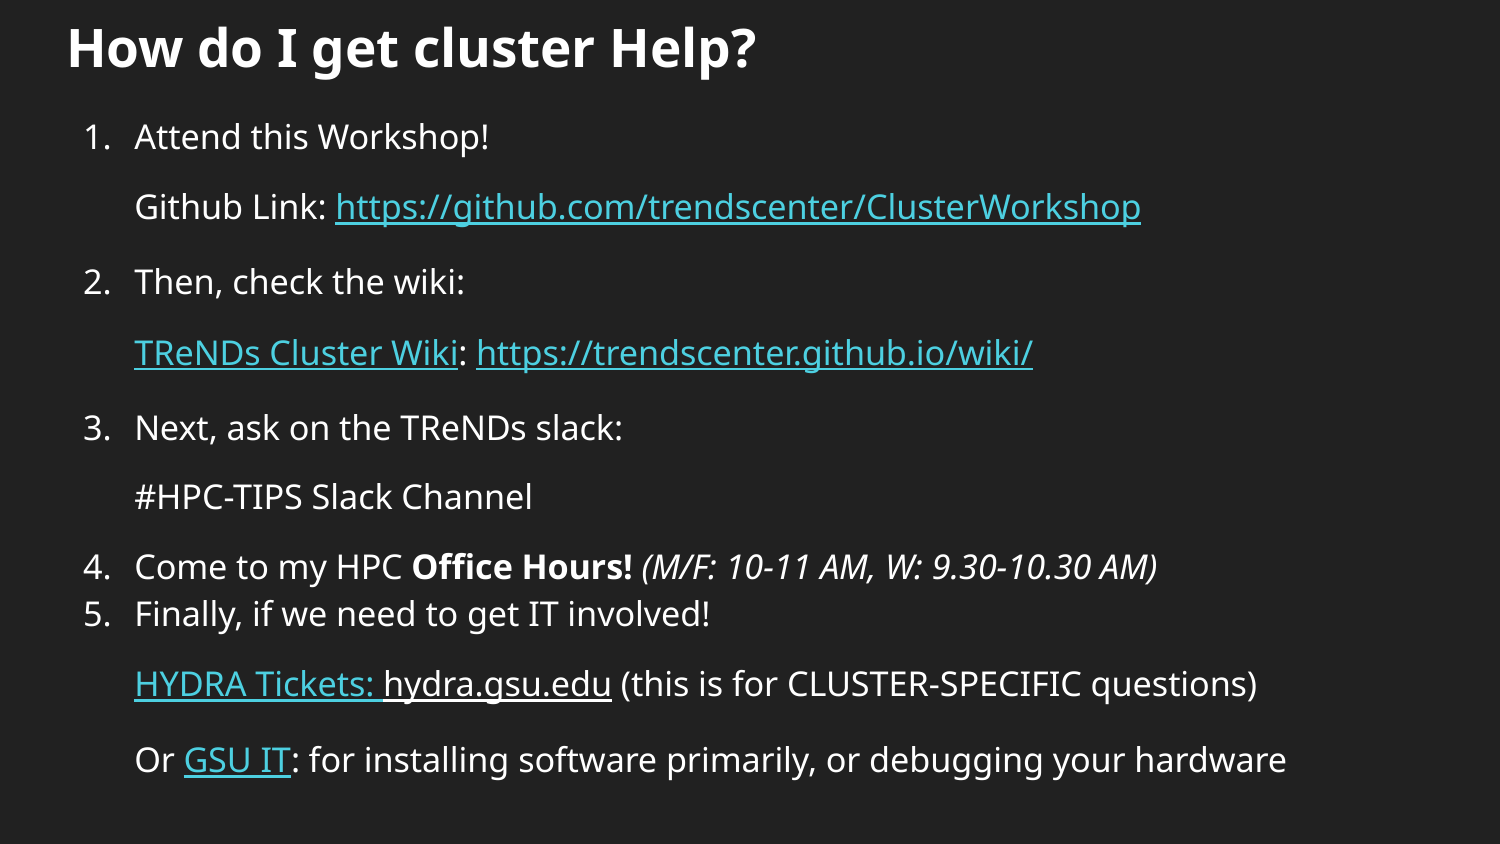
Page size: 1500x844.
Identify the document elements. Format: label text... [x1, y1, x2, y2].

list Attend this Workshop! Github Link: https://github.com/trendscenter/ClusterWorkshop Then, check the wiki: TReNDs Cluster Wiki: https://trendscenter.github.io/wiki/ Next, ask on the TReNDs slack: #HPC-TIPS Slack Channel Come to my HPC Office Hours! (M/F: 10-11 AM, W: 9.30-10.30 AM) Finally, if we need to get IT involved! HYDRA Tickets: hydra.gsu.edu (this is for CLUSTER-SPECIFIC questions) Or GSU IT: for installing software primarily, or debugging your hardware [51, 93, 1449, 804]
title How do I get cluster Help? [51, 0, 1449, 93]
